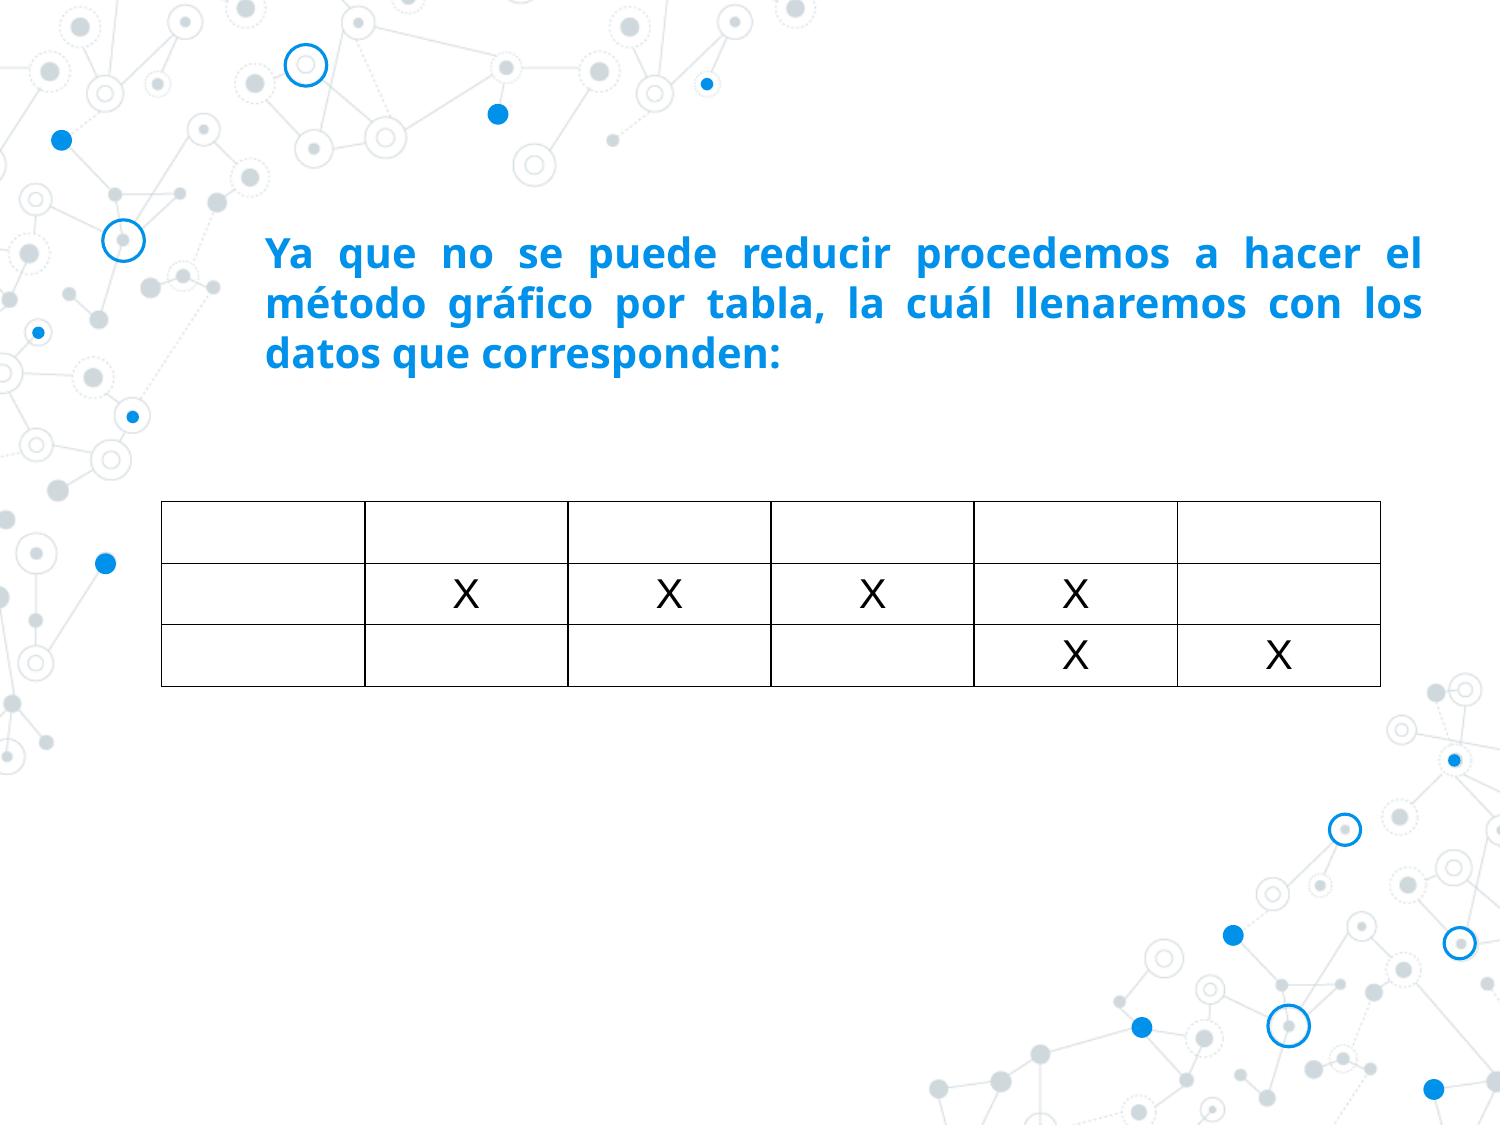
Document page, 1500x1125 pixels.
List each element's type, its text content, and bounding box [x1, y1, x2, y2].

text_box Ya que no se puede reducir procedemos a hacer el método gráfico por tabla, la cuál llenaremos con los datos que corresponden: [249, 305, 1439, 392]
picture [0, 0, 1500, 1125]
